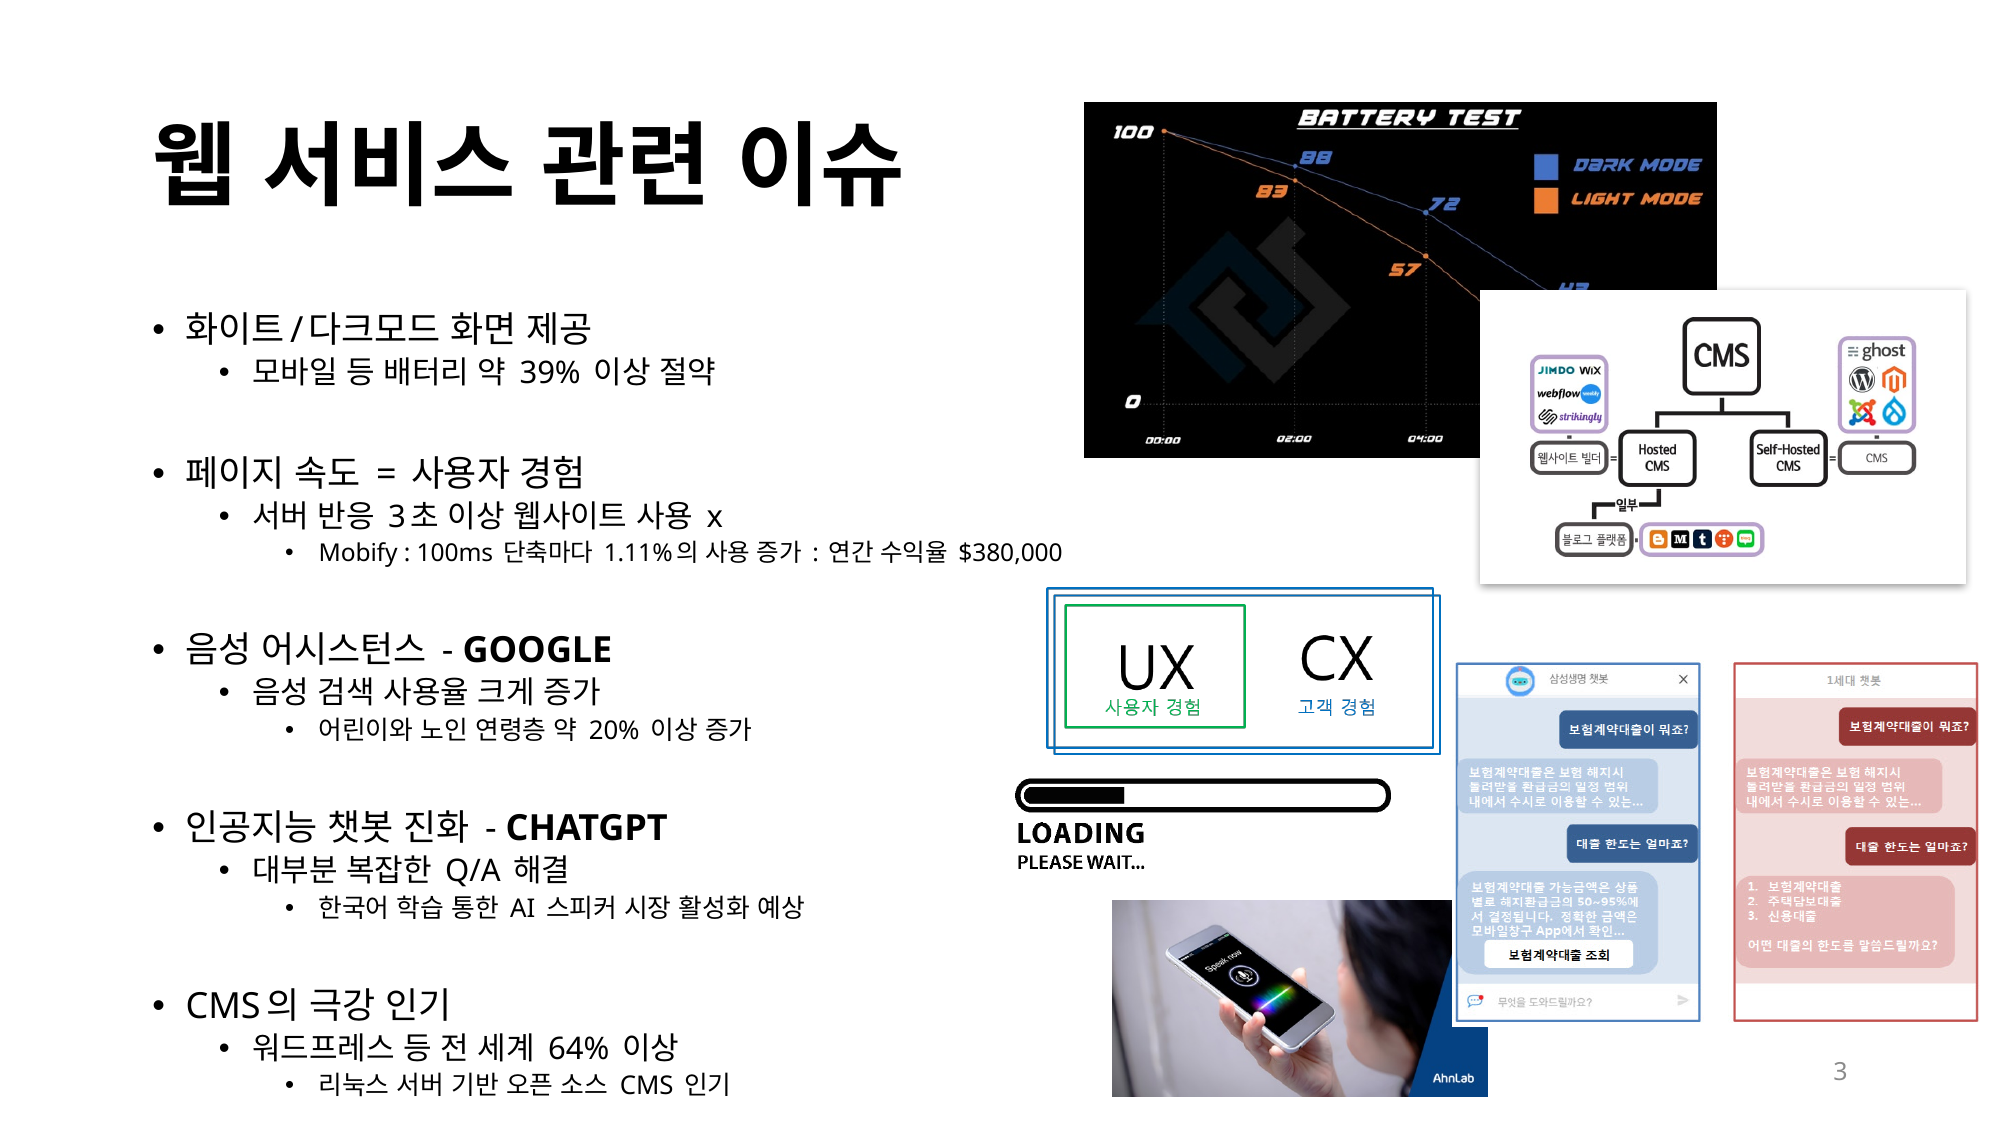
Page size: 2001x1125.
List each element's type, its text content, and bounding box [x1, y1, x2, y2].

title 웹 서비스 관련 이슈 [137, 59, 1863, 278]
picture [1015, 587, 1983, 1097]
picture [1084, 102, 1952, 570]
slide_number 3 [1412, 1042, 1863, 1103]
list 화이트/다크모드 화면 제공 모바일 등 배터리 약 39% 이상 절약 페이지 속도 = 사용자 경험 서버 반응 3초 이상 웹사이트 사용 x Mobify : 100ms 단축마다 1.11%의 사용 증가 : 연간 수익율 $380,000 음성 어시스턴스 - GOOGLE 음성 검색 사용율 크게 증가 어린이와 노인 연령층 약 20% 이상 증가 인공지능 챗봇 진화 - CHATGPT 대부분 복잡한 Q/A 해결 한국어 학습 통한 AI 스피커 시장 활성화 예상 CMS의 극강 인기 워드프레스 등 전 세계 64% 이상 리눅스 서버 기반 오픈 소스 CMS 인기 [137, 304, 1723, 1120]
